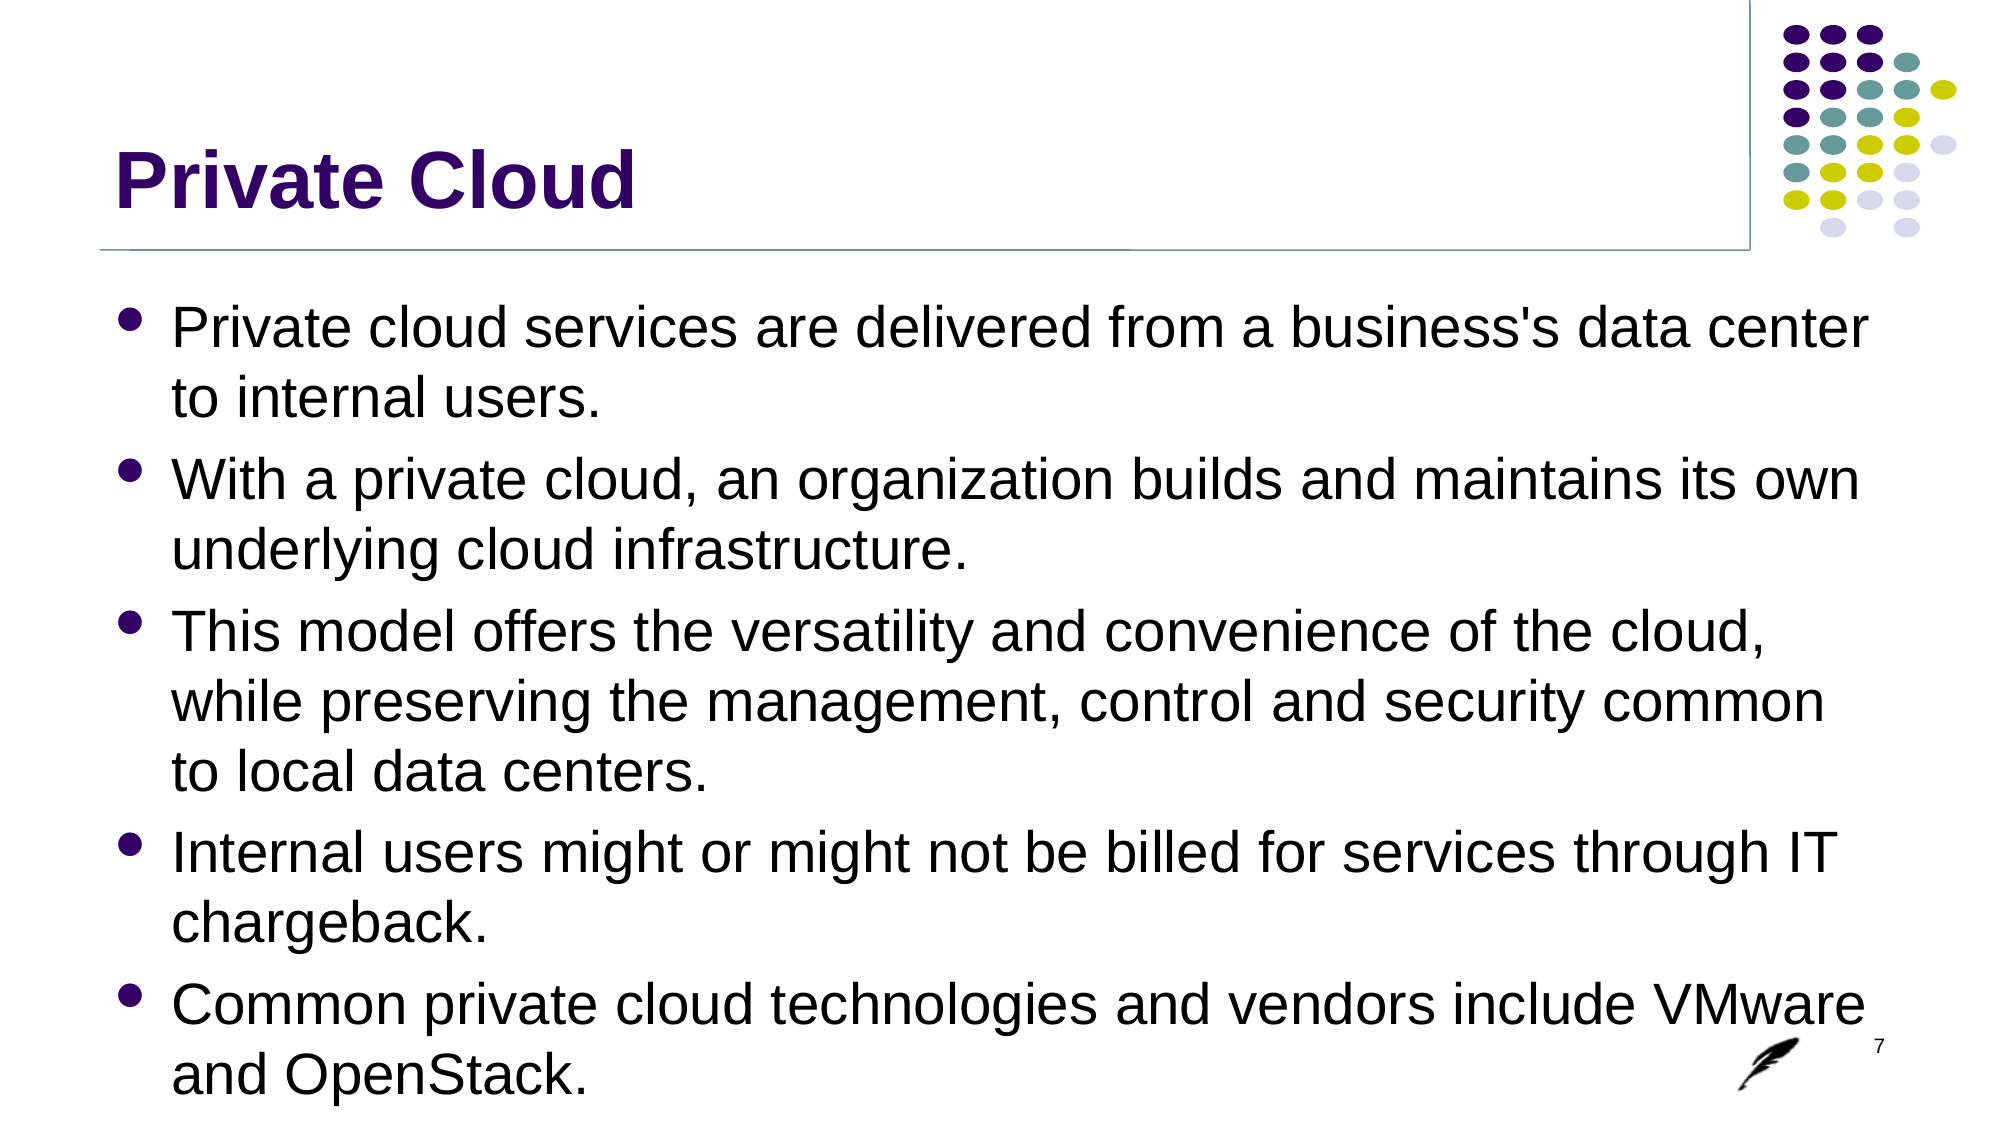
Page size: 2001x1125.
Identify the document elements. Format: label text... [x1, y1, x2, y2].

slide_number 7 [1433, 1025, 1900, 1100]
list Private cloud services are delivered from a business's data center to internal users. With a private cloud, an organization builds and maintains its own underlying cloud infrastructure. This model offers the versatility and convenience of the cloud, while preserving the management, control and security common to local data centers. Internal users might or might not be billed for services through IT chargeback. Common private cloud technologies and vendors include VMware and OpenStack. [99, 282, 1900, 1006]
title Private Cloud [99, 20, 1750, 233]
